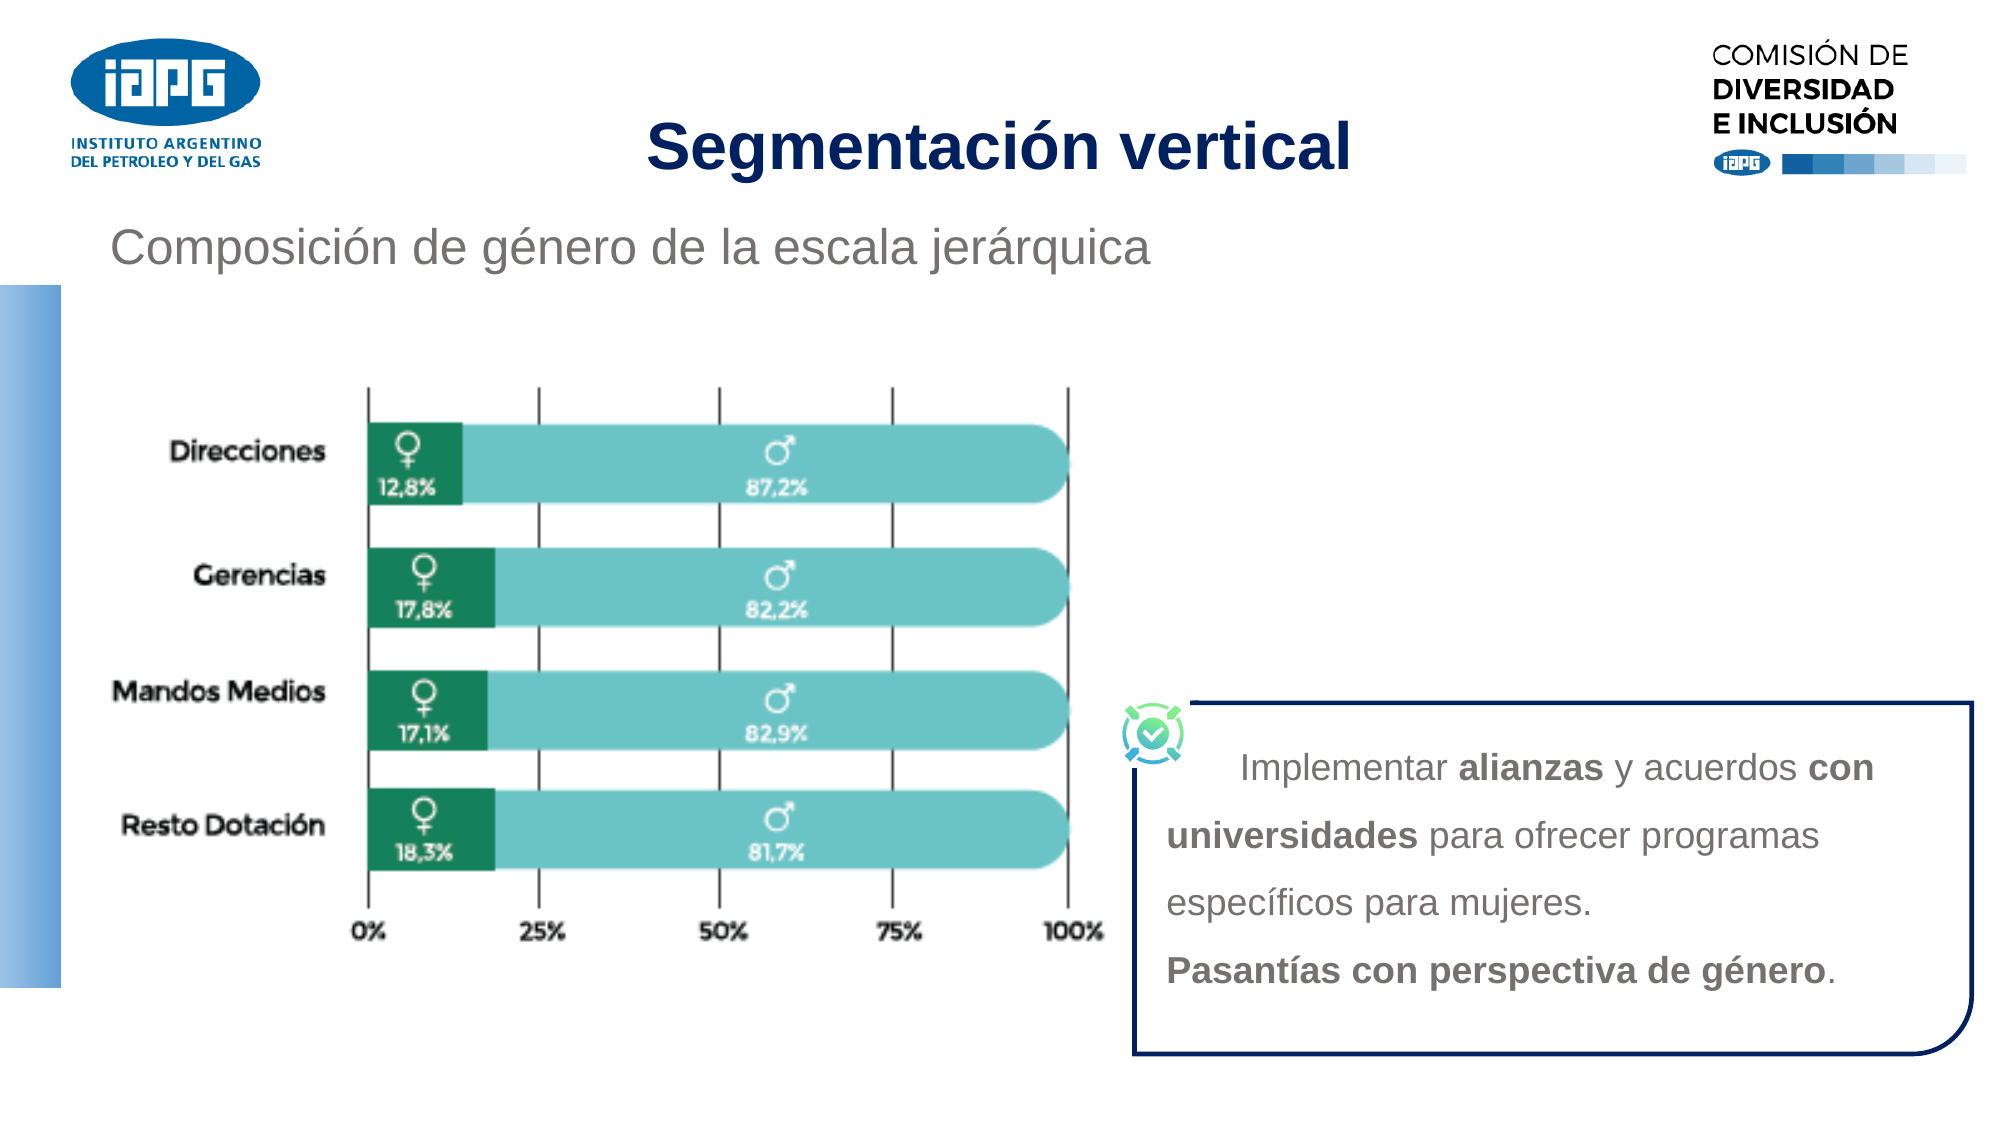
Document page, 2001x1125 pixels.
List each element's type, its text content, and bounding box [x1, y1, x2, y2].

text_box Segmentación vertical [614, 104, 1386, 323]
text_box Composición de género de la escala jerárquica [56, 213, 1204, 281]
picture [81, 377, 1114, 971]
text_box [0, 285, 62, 988]
picture [0, 0, 2000, 209]
picture [1116, 697, 1190, 768]
text_box Implementar alianzas y acuerdos con universidades para ofrecer programas específicos para mujeres. Pasantías con perspectiva de género. [1133, 701, 1973, 1055]
